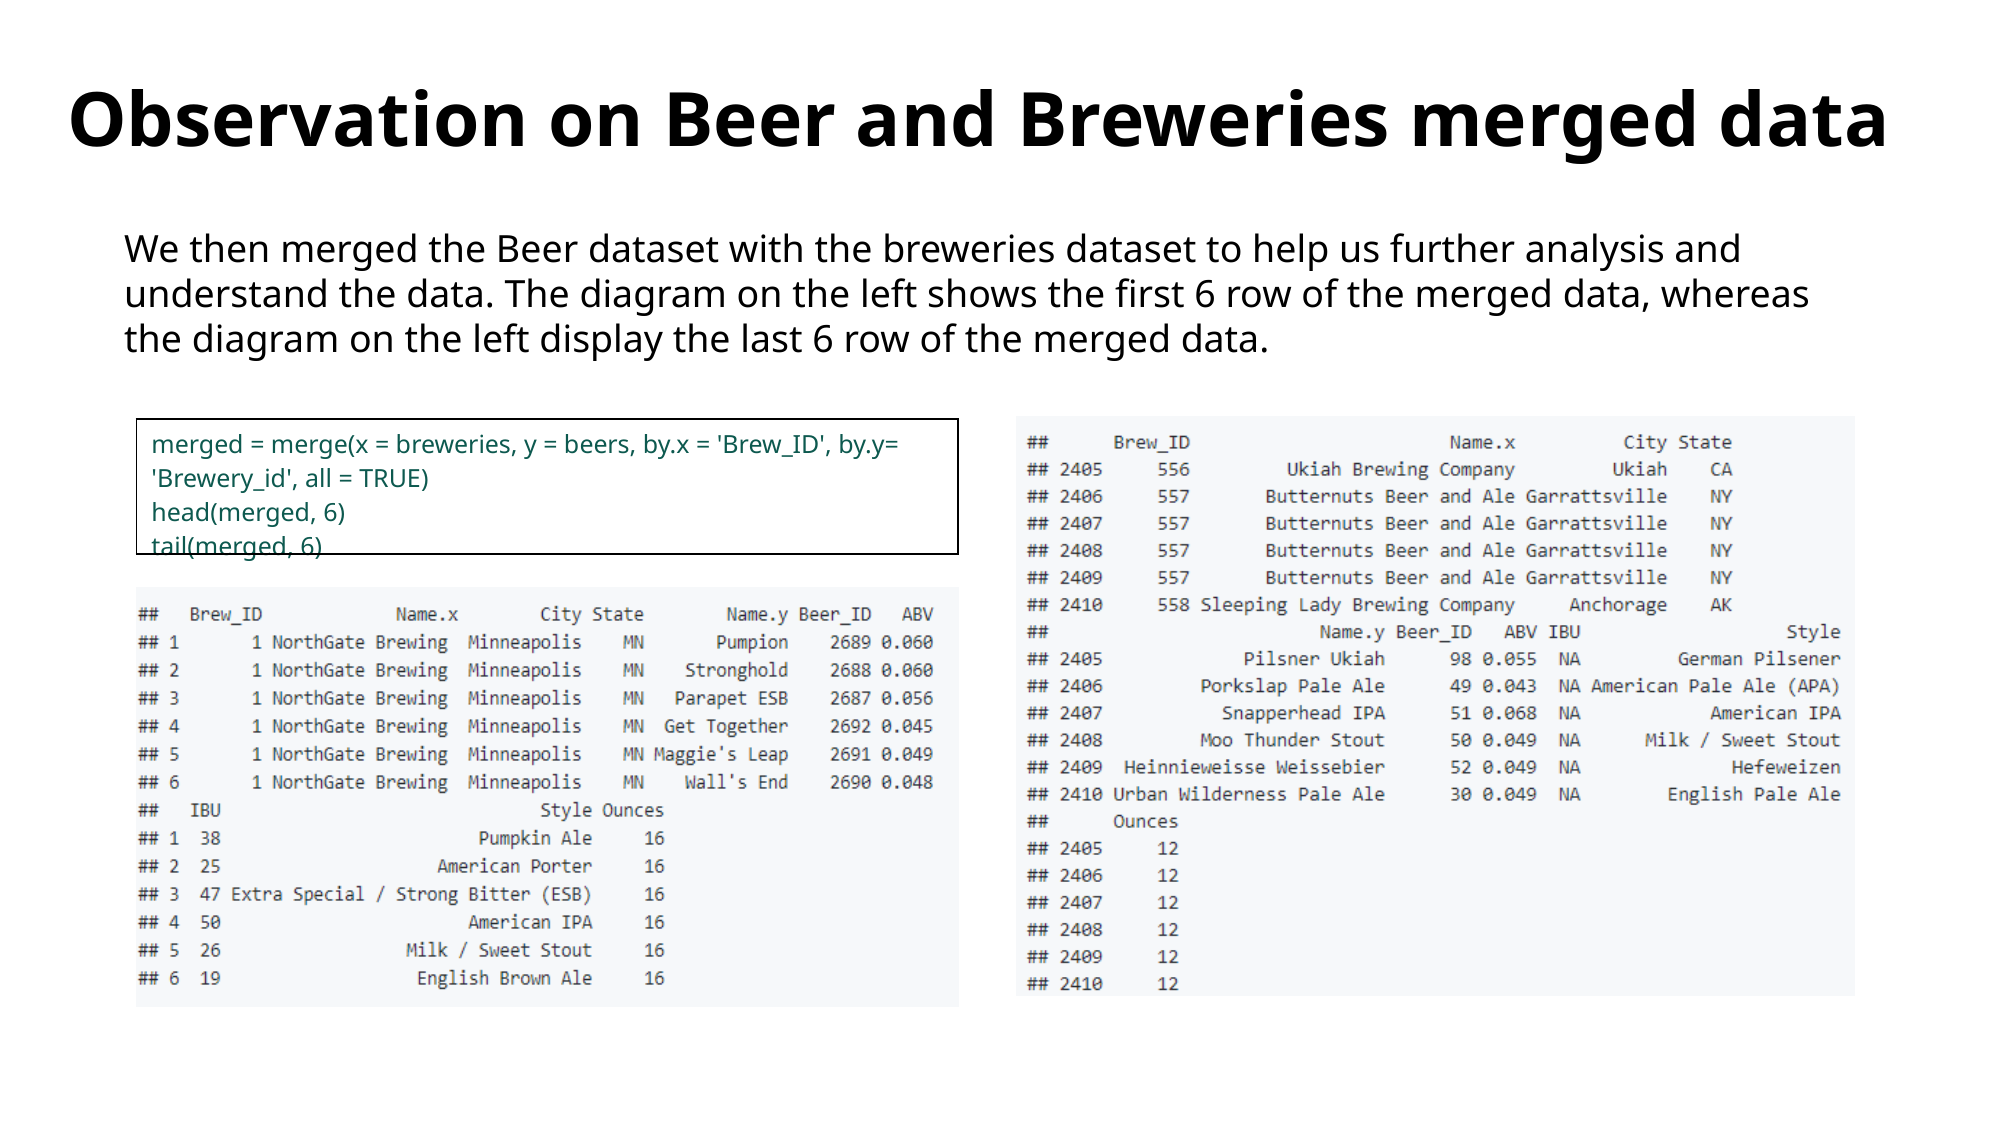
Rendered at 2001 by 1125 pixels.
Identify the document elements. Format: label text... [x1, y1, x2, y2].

text_box Observation on Beer and Breweries merged data [40, 63, 1918, 169]
text_box We then merged the Beer dataset with the breweries dataset to help us further analysis and understand the data. The diagram on the left shows the first 6 row of the merged data, whereas the diagram on the left display the last 6 row of the merged data. [109, 217, 1882, 368]
picture [1016, 416, 1855, 997]
picture [136, 586, 959, 1007]
table_header merged = merge(x = breweries, y = beers, by.x = 'Brew_ID', by.y= 'Brewery_id', all = TRUE) head(merged, 6) tail(merged, 6) [137, 420, 957, 553]
